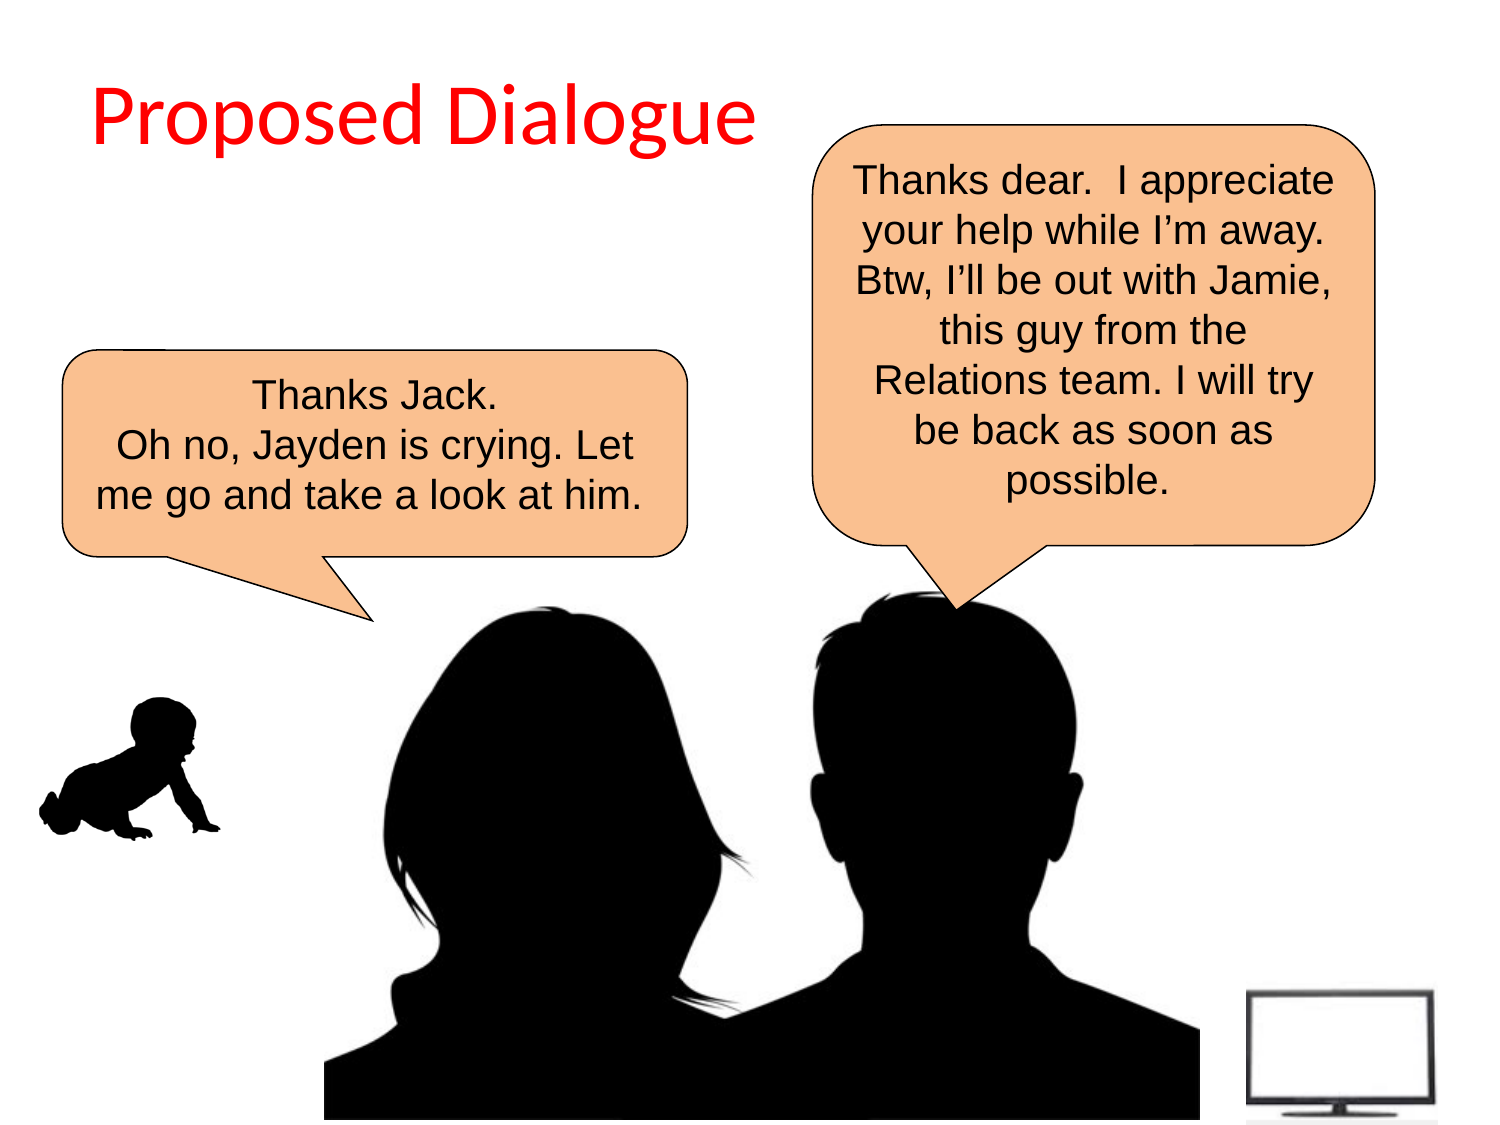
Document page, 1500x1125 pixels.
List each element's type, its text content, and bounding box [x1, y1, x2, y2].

text_box Thanks dear. I appreciate your help while I’m away. Btw, I’ll be out with Jamie, this guy from the Relations team. I will try be back as soon as possible. [812, 124, 1375, 567]
picture [324, 569, 1201, 1121]
picture [1246, 979, 1438, 1125]
title Proposed Dialogue [75, 45, 1400, 175]
picture [37, 694, 223, 845]
text_box Thanks Jack. Oh no, Jayden is crying. Let me go and take a look at him. [62, 349, 688, 605]
